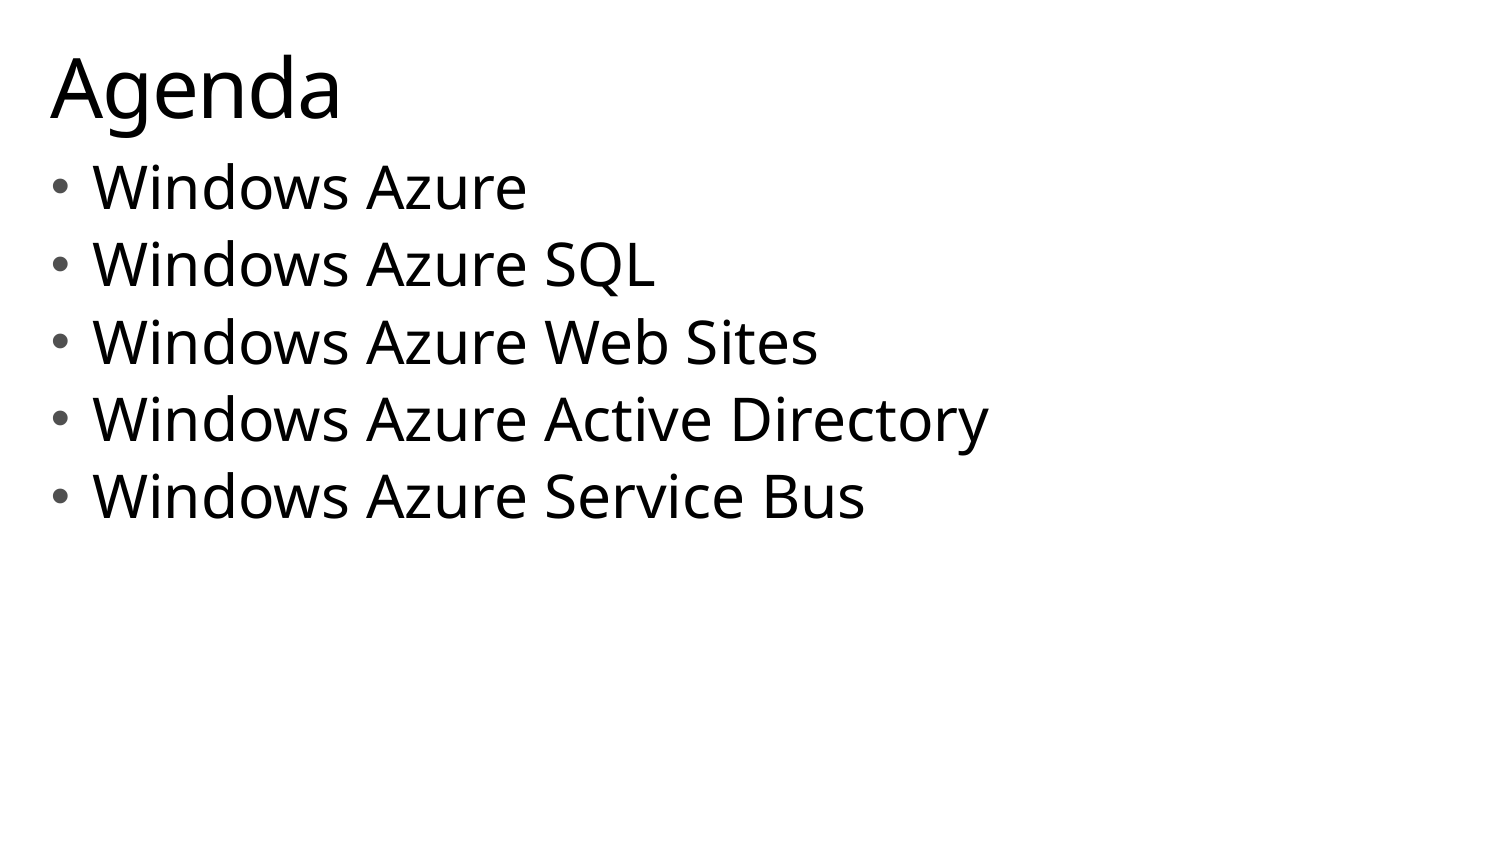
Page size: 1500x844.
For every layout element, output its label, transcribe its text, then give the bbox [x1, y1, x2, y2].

list Windows Azure Windows Azure SQL Windows Azure Web Sites Windows Azure Active Directory Windows Azure Service Bus [33, 147, 1467, 557]
title Agenda [33, 35, 1468, 147]
